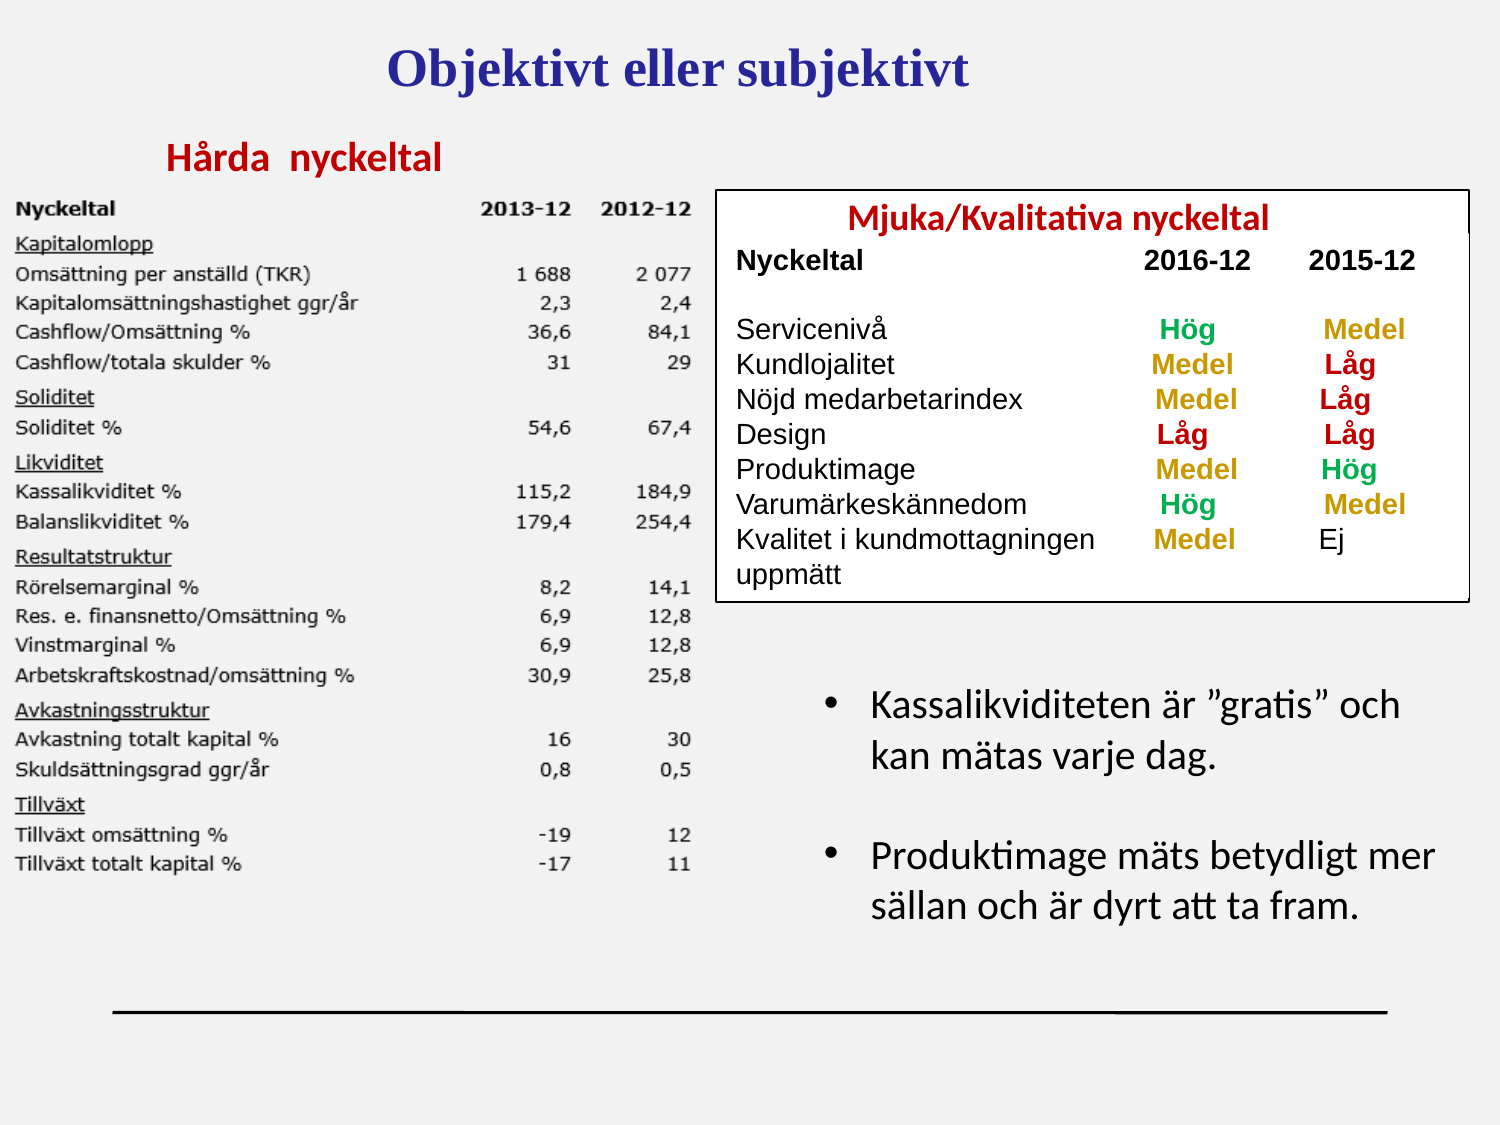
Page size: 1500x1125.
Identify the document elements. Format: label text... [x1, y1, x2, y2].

text_box Nyckeltal 2016-12 2015-12 Servicenivå Hög Medel Kundlojalitet Medel Låg Nöjd medarbetarindex Medel Låg Design Låg Låg Produktimage Medel Hög Varumärkeskännedom Hög Medel Kvalitet i kundmottagningen Medel Ej uppmätt [721, 233, 1469, 598]
text_box Objektivt eller subjektivt [193, 24, 1163, 105]
text_box Kassalikviditeten är ”gratis” och kan mätas varje dag. Produktimage mäts betydligt mer sällan och är dyrt att ta fram. [808, 669, 1469, 975]
picture [0, 189, 711, 884]
text_box Hårda nyckeltal [151, 122, 679, 188]
text_box [715, 190, 1469, 602]
text_box Mjuka/Kvalitativa nyckeltal [832, 185, 1336, 246]
